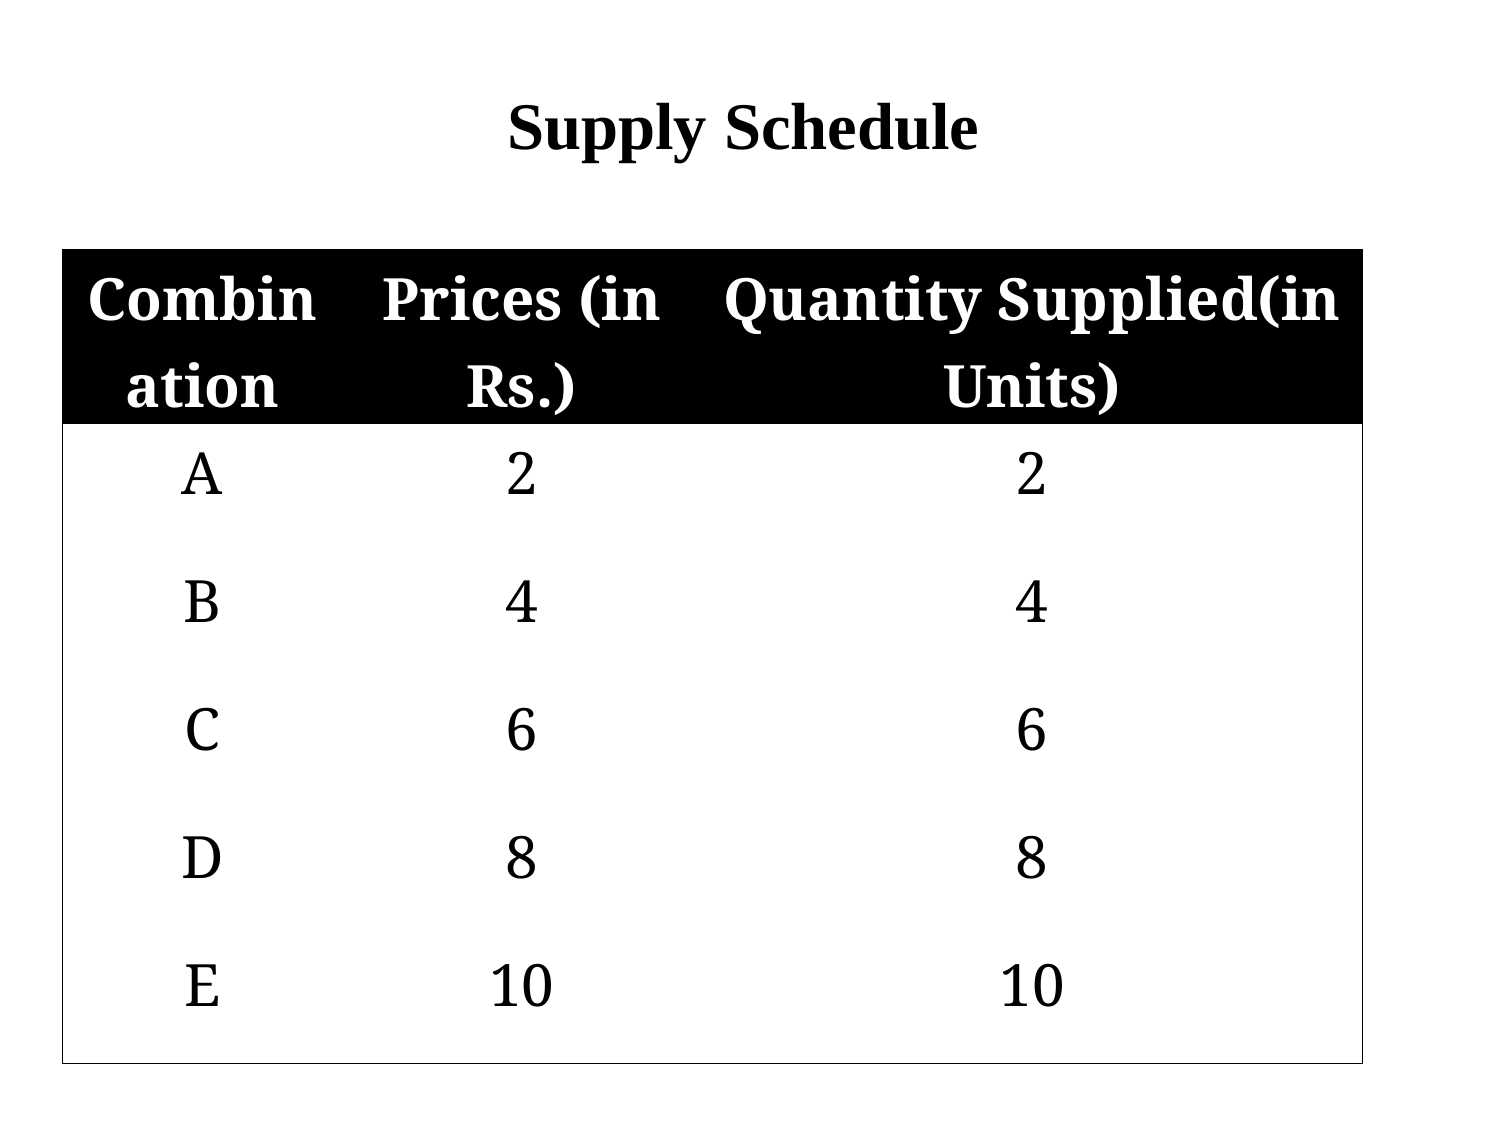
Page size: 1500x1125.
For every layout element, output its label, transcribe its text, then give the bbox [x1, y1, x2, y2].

table_cell 8 [702, 808, 1362, 936]
table_header Quantity Supplied(in Units) [702, 251, 1362, 424]
table_cell 4 [342, 552, 702, 680]
table_cell 2 [342, 424, 702, 552]
table_header Prices (in Rs.) [342, 251, 702, 424]
table_cell B [63, 552, 342, 680]
table_cell 10 [342, 936, 702, 1063]
table_cell 8 [342, 808, 702, 936]
table_cell E [63, 936, 342, 1063]
table_cell 4 [702, 552, 1362, 680]
table_cell 10 [702, 936, 1362, 1063]
table_cell A [63, 424, 342, 552]
table_cell 2 [702, 424, 1362, 552]
title Supply Schedule [62, 57, 1425, 188]
table_cell 6 [342, 680, 702, 808]
table_cell 6 [702, 680, 1362, 808]
table_cell D [63, 808, 342, 936]
table_header Combination [63, 251, 342, 424]
table_cell C [63, 680, 342, 808]
